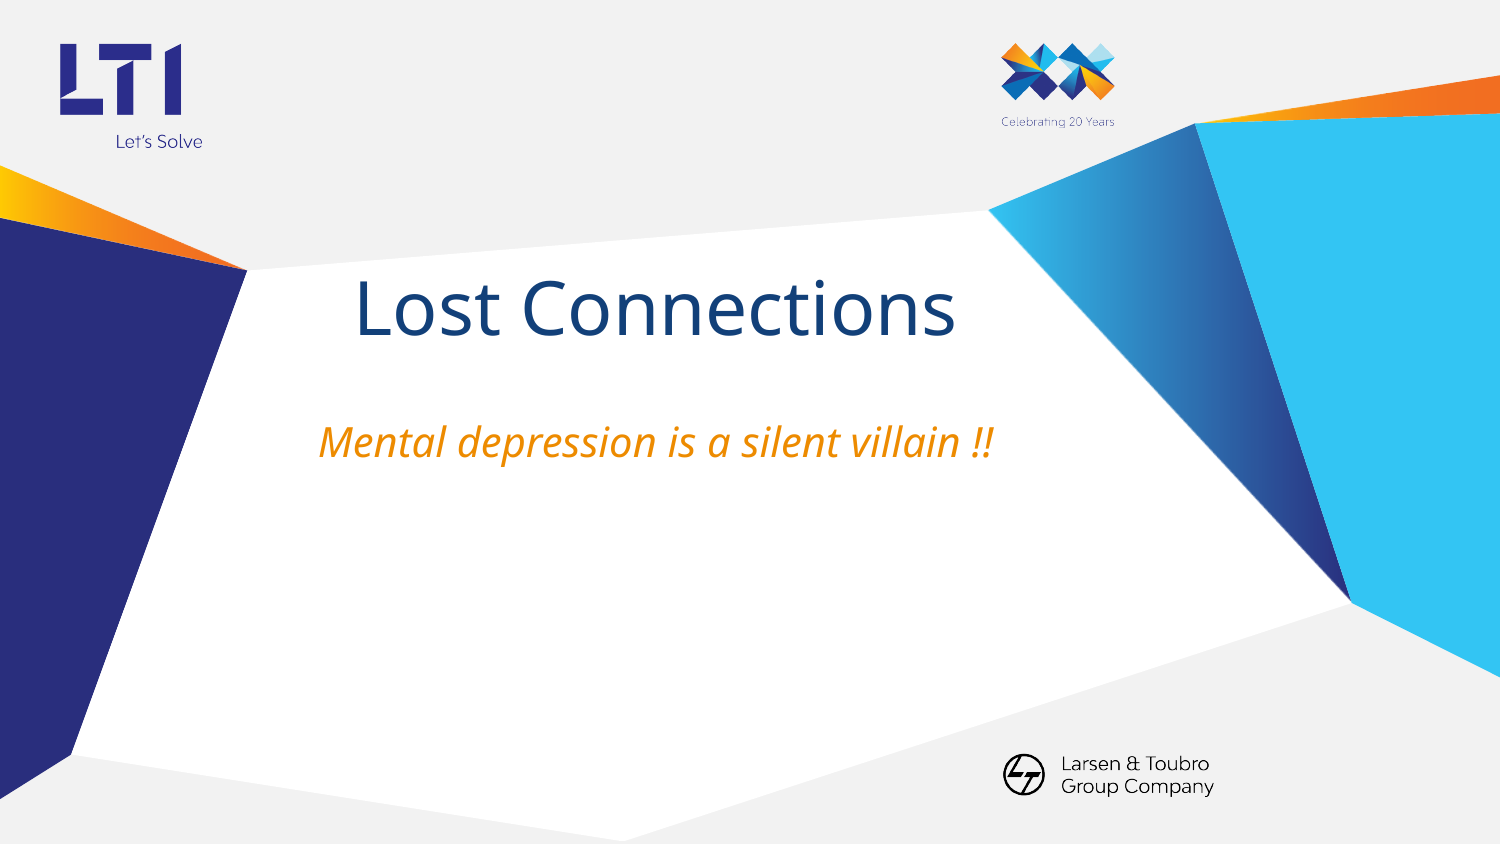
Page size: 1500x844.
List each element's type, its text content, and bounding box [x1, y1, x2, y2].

picture [1001, 43, 1115, 128]
subtitle Mental depression is a silent villain !! [221, 370, 1133, 512]
picture [1001, 751, 1214, 797]
title Lost Connections [169, 260, 1134, 352]
picture [60, 43, 202, 148]
